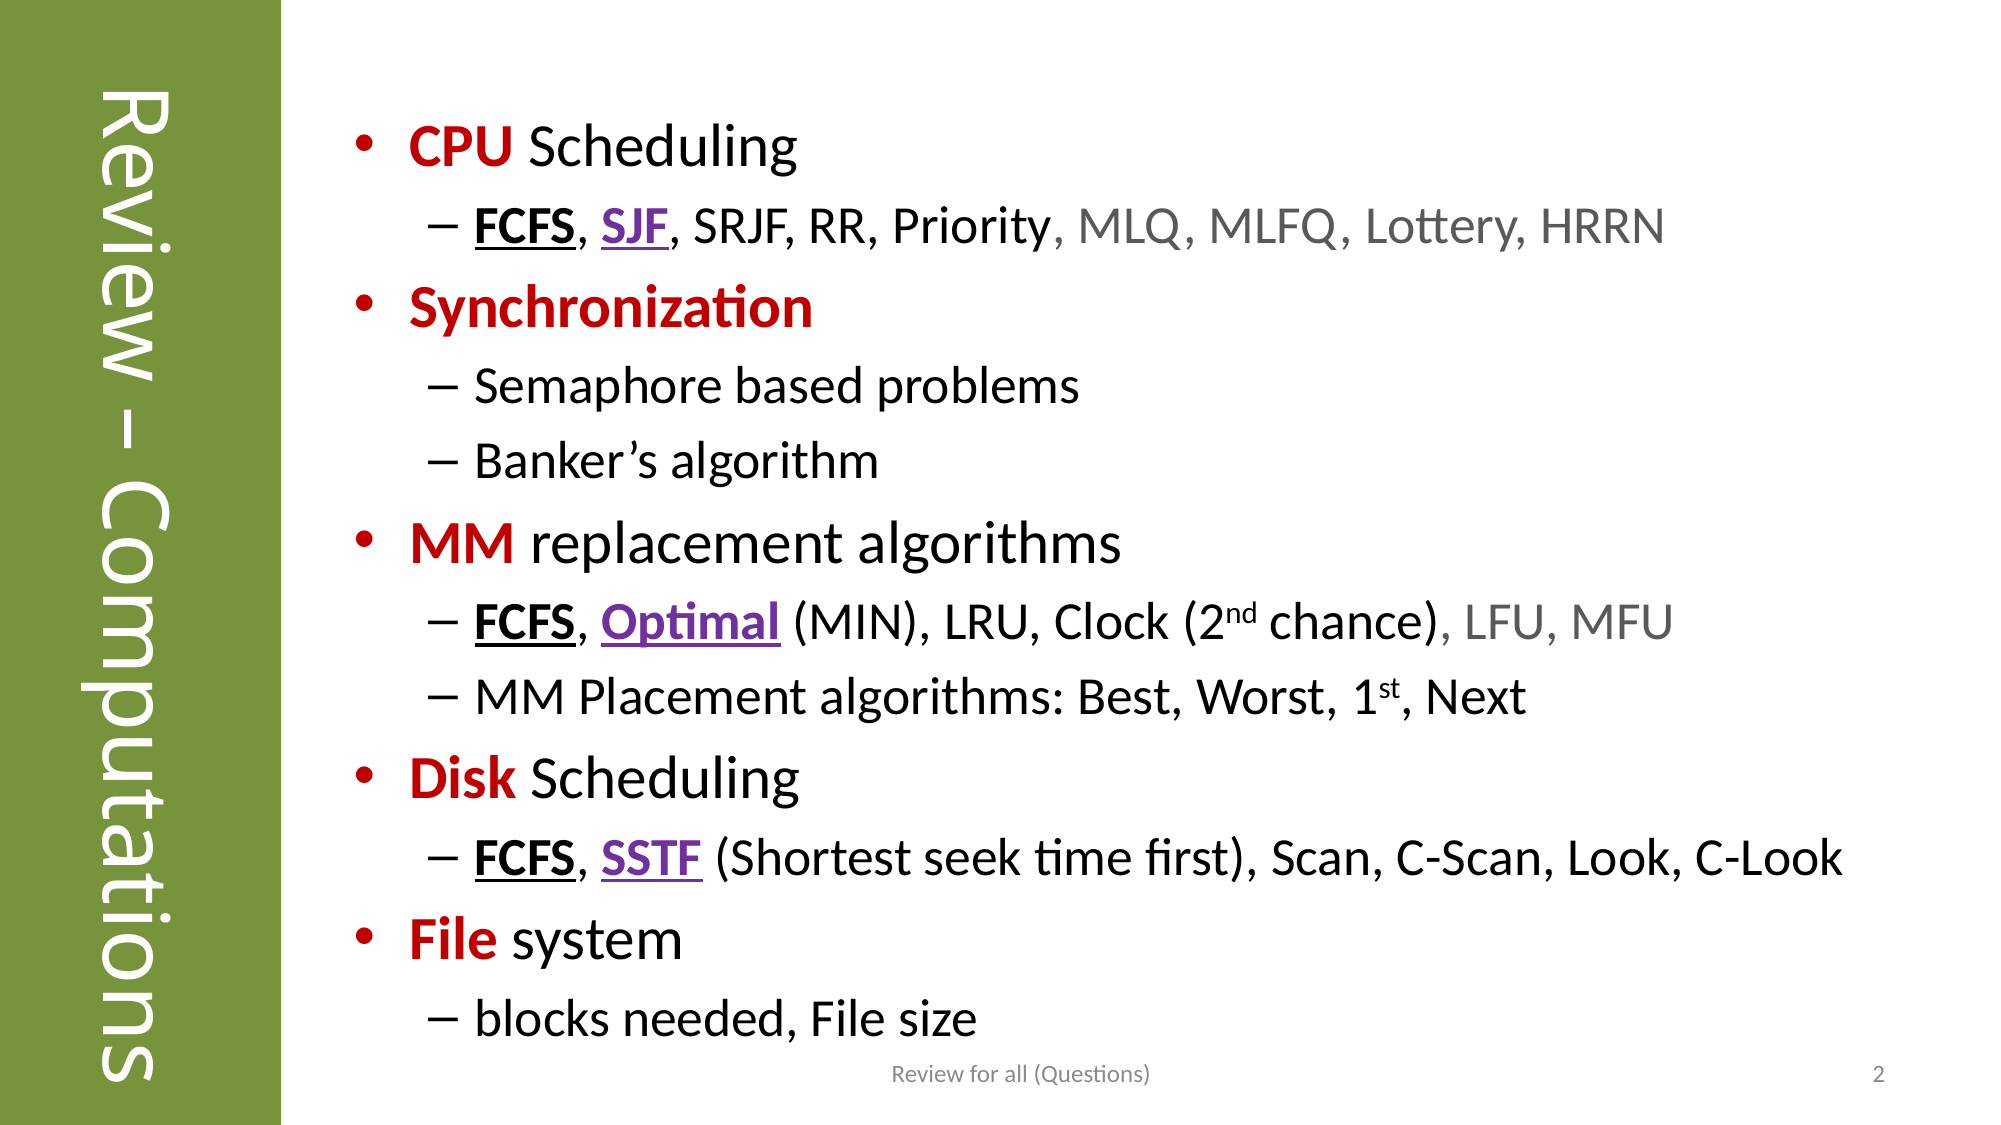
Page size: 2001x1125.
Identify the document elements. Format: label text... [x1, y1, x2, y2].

footer Review for all (Questions) [683, 1059, 1360, 1103]
title Review – Computations [0, 0, 282, 1125]
slide_number 2 [1433, 1042, 1900, 1103]
list CPU Scheduling FCFS, SJF, SRJF, RR, Priority, MLQ, MLFQ, Lottery, HRRN Synchronization Semaphore based problems Banker’s algorithm MM replacement algorithms FCFS, Optimal (MIN), LRU, Clock (2nd chance), LFU, MFU MM Placement algorithms: Best, Worst, 1st, Next Disk Scheduling FCFS, SSTF (Shortest seek time first), Scan, C-Scan, Look, C-Look File system blocks needed, File size [338, 93, 2000, 1059]
